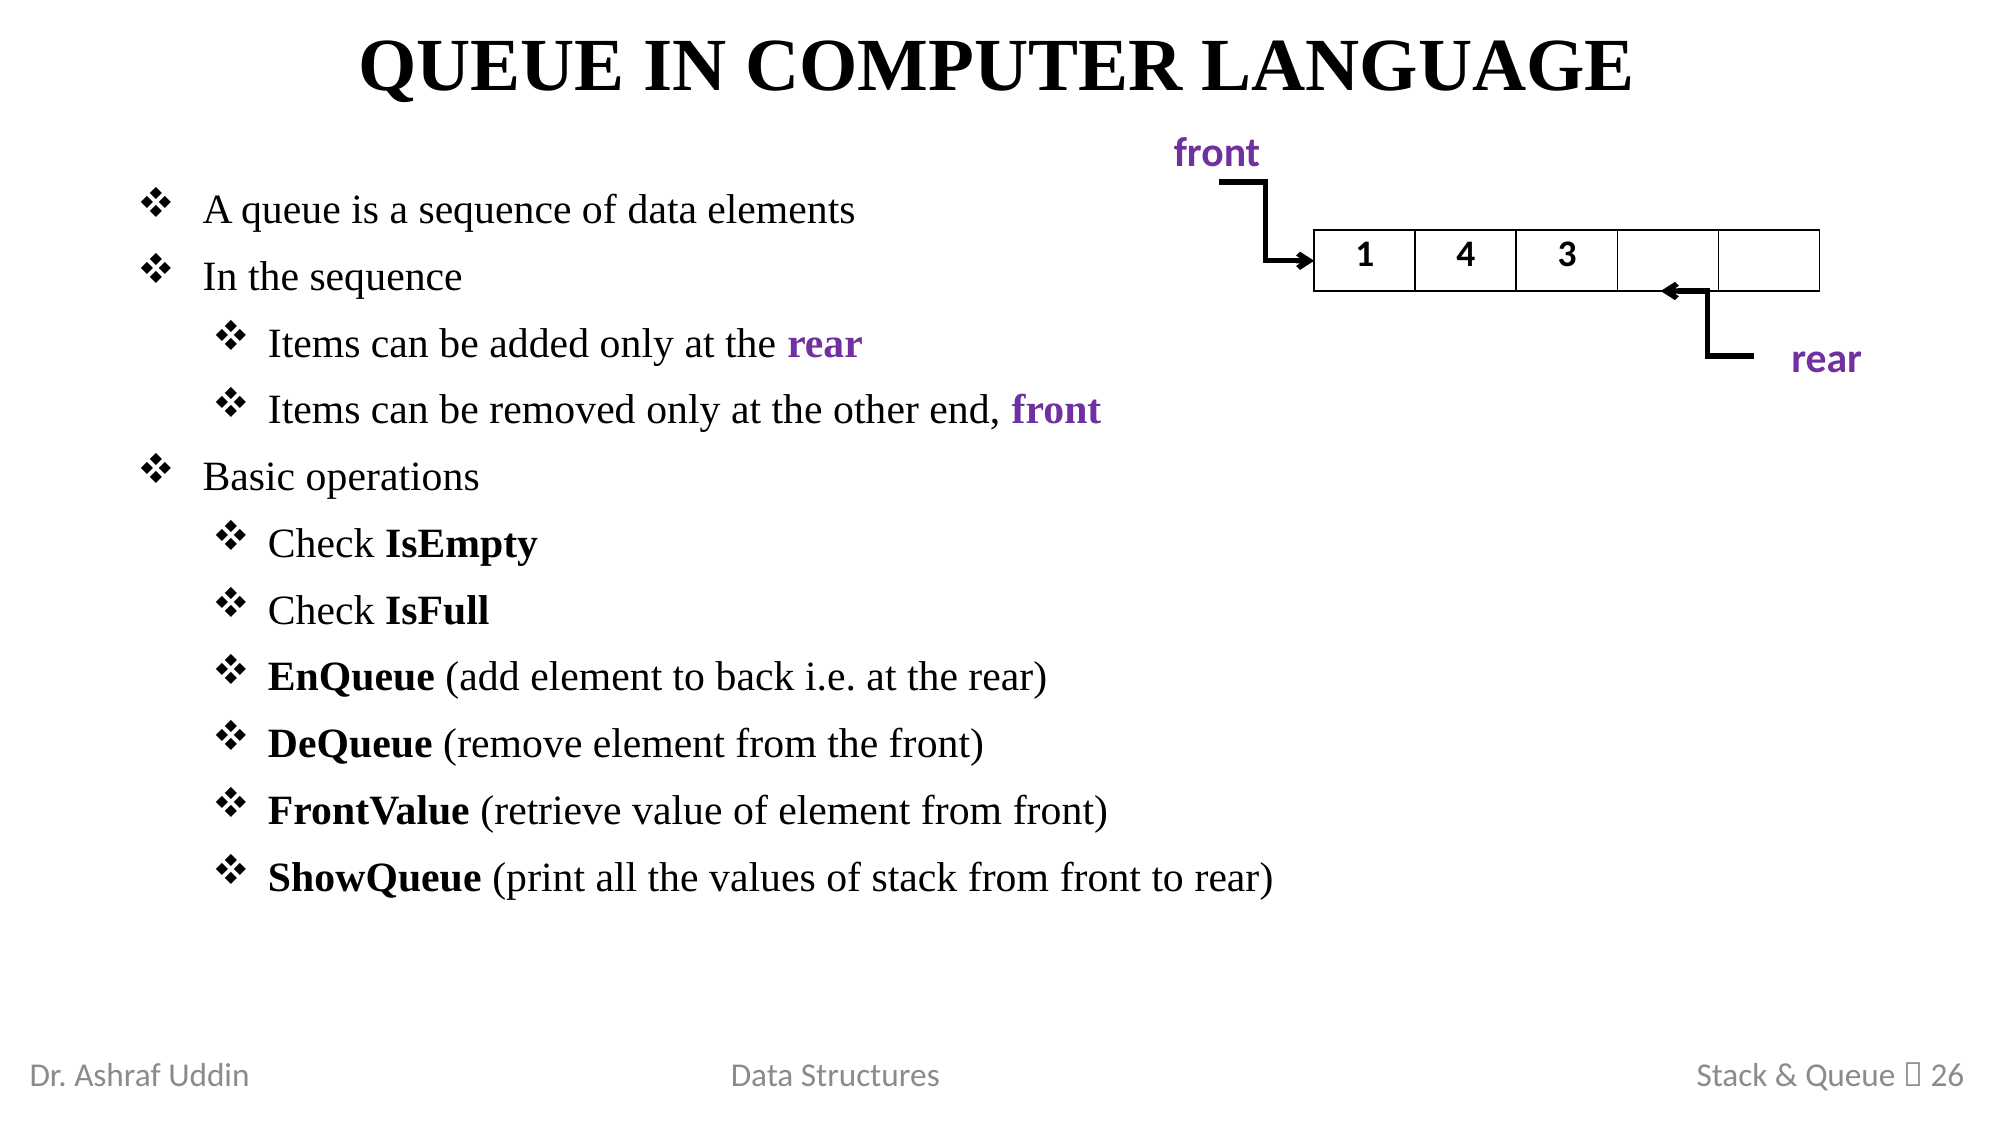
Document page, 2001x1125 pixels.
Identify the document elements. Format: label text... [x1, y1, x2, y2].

text_box front [1144, 117, 1290, 183]
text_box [1660, 290, 1755, 356]
table_header [1618, 231, 1718, 290]
list A queue is a sequence of data elements In the sequence Items can be added only at the rear Items can be removed only at the other end, front Basic operations Check IsEmpty Check IsFull EnQueue (add element to back i.e. at the rear) DeQueue (remove element from the front) FrontValue (retrieve value of element from front) ShowQueue (print all the values of stack from front to rear) [122, 174, 1980, 1023]
footer Data Structures [583, 1042, 1088, 1103]
slide_number Stack & Queue  26 [1156, 1042, 1980, 1103]
text_box rear [1754, 323, 1900, 388]
table_header 3 [1517, 231, 1617, 290]
table_header 4 [1416, 231, 1515, 290]
table_header [1719, 231, 1819, 290]
title Queue in Computer Language [14, 16, 1980, 118]
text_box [1218, 181, 1315, 261]
slide_number Dr. Ashraf Uddin [14, 1042, 377, 1103]
table_header 1 [1315, 231, 1414, 290]
